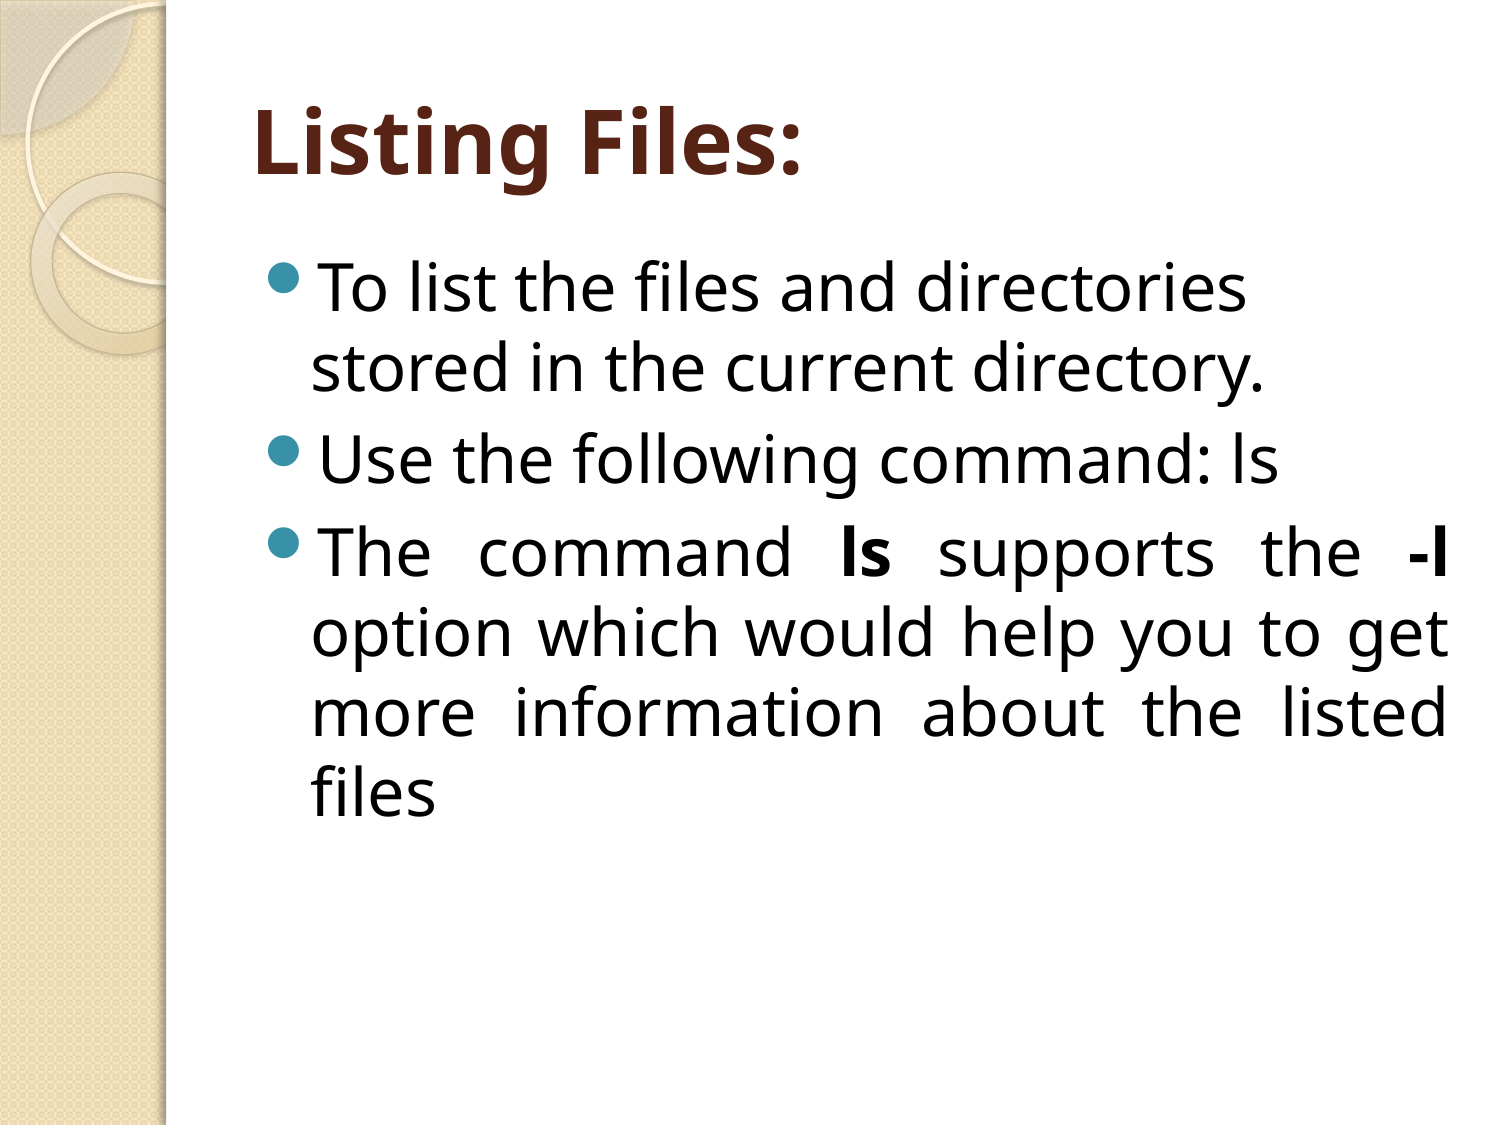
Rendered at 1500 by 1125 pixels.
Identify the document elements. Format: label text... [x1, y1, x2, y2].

title Listing Files: [235, 45, 1466, 233]
list To list the files and directories stored in the current directory. Use the following command: ls The command ls supports the -l option which would help you to get more information about the listed files [235, 237, 1466, 1025]
